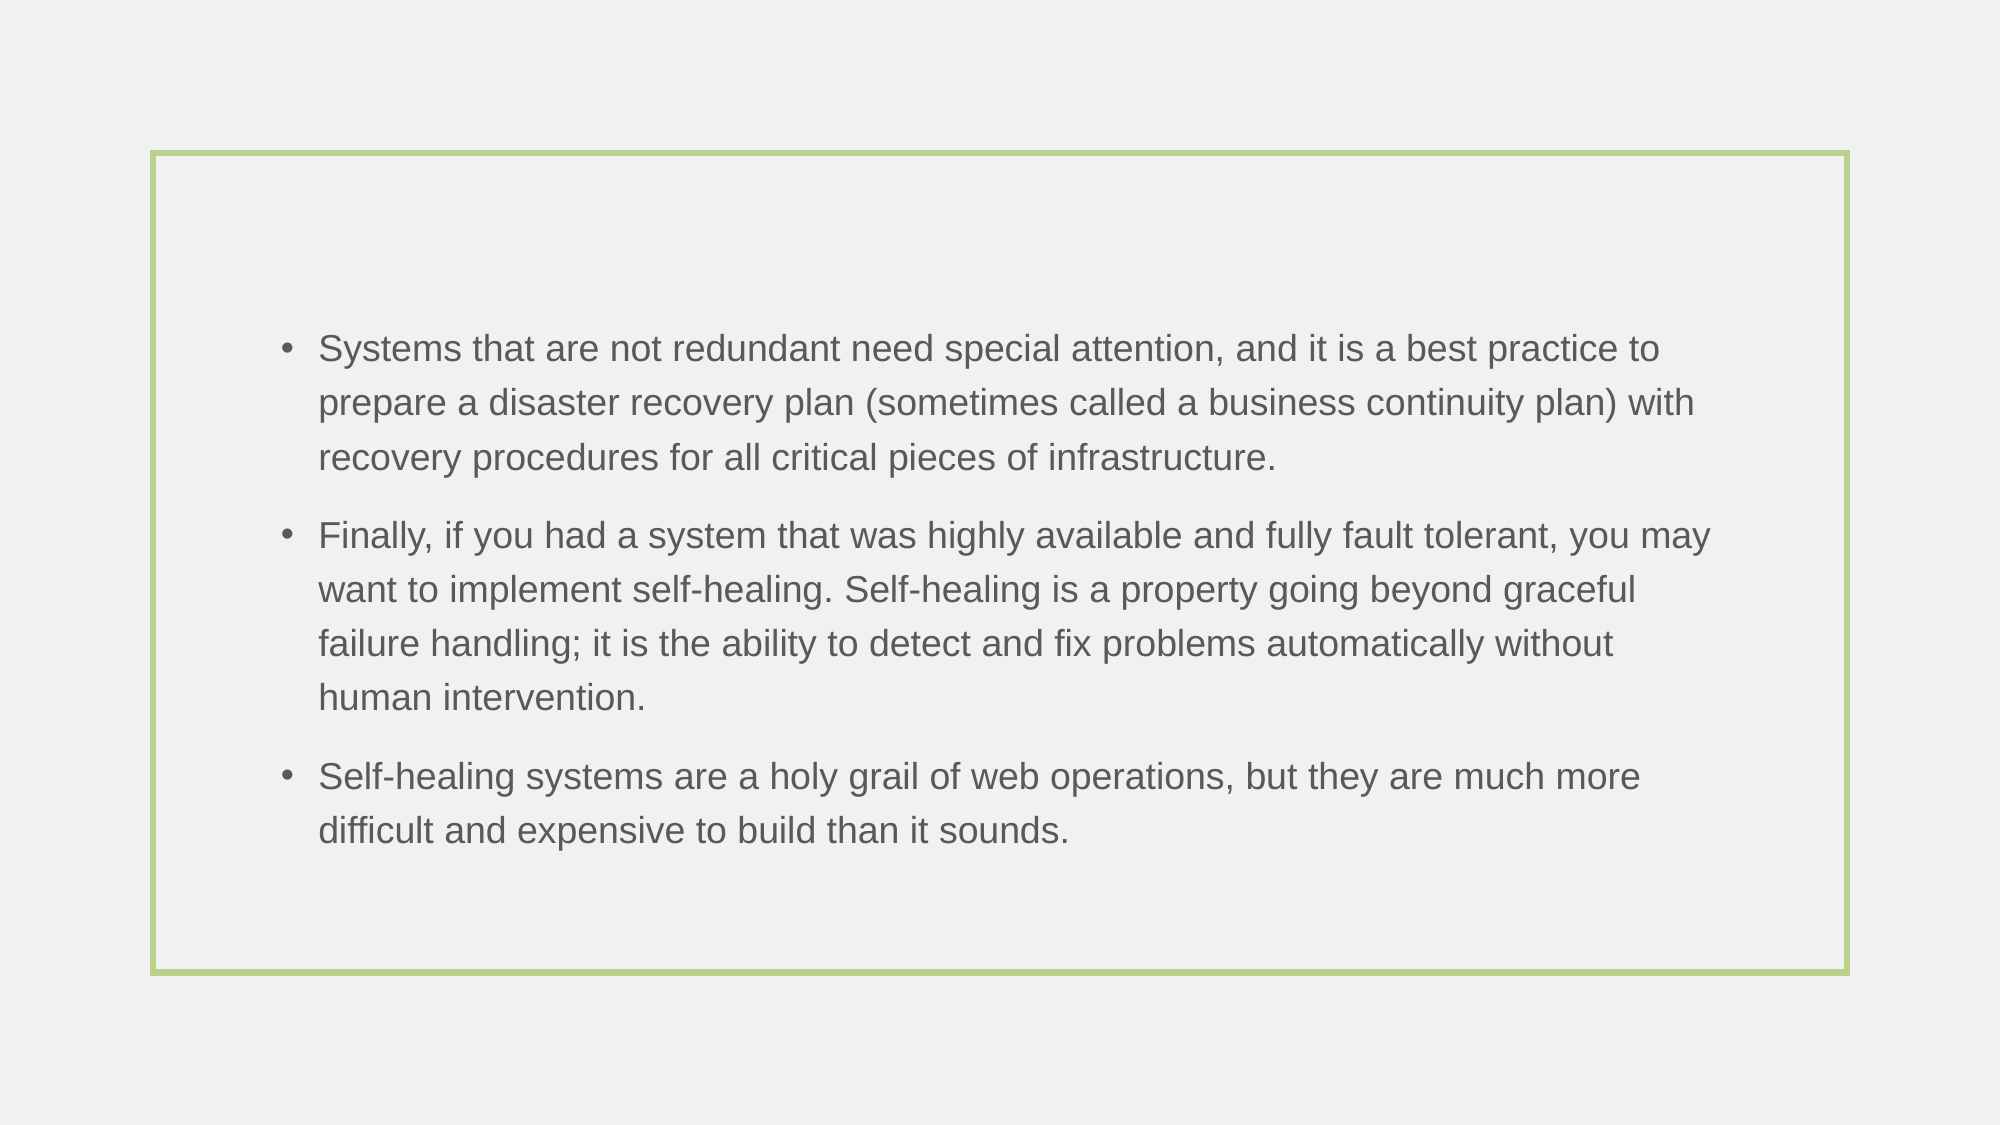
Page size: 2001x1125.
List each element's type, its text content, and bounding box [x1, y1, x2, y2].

list Systems that are not redundant need special attention, and it is a best practice to prepare a disaster recovery plan (sometimes called a business continuity plan) with recovery procedures for all critical pieces of infrastructure. Finally, if you had a system that was highly available and fully fault tolerant, you may want to implement self-healing. Self-healing is a property going beyond graceful failure handling; it is the ability to detect and fix problems automatically without human intervention. Self-healing systems are a holy grail of web operations, but they are much more difficult and expensive to build than it sounds. [265, 307, 1739, 913]
